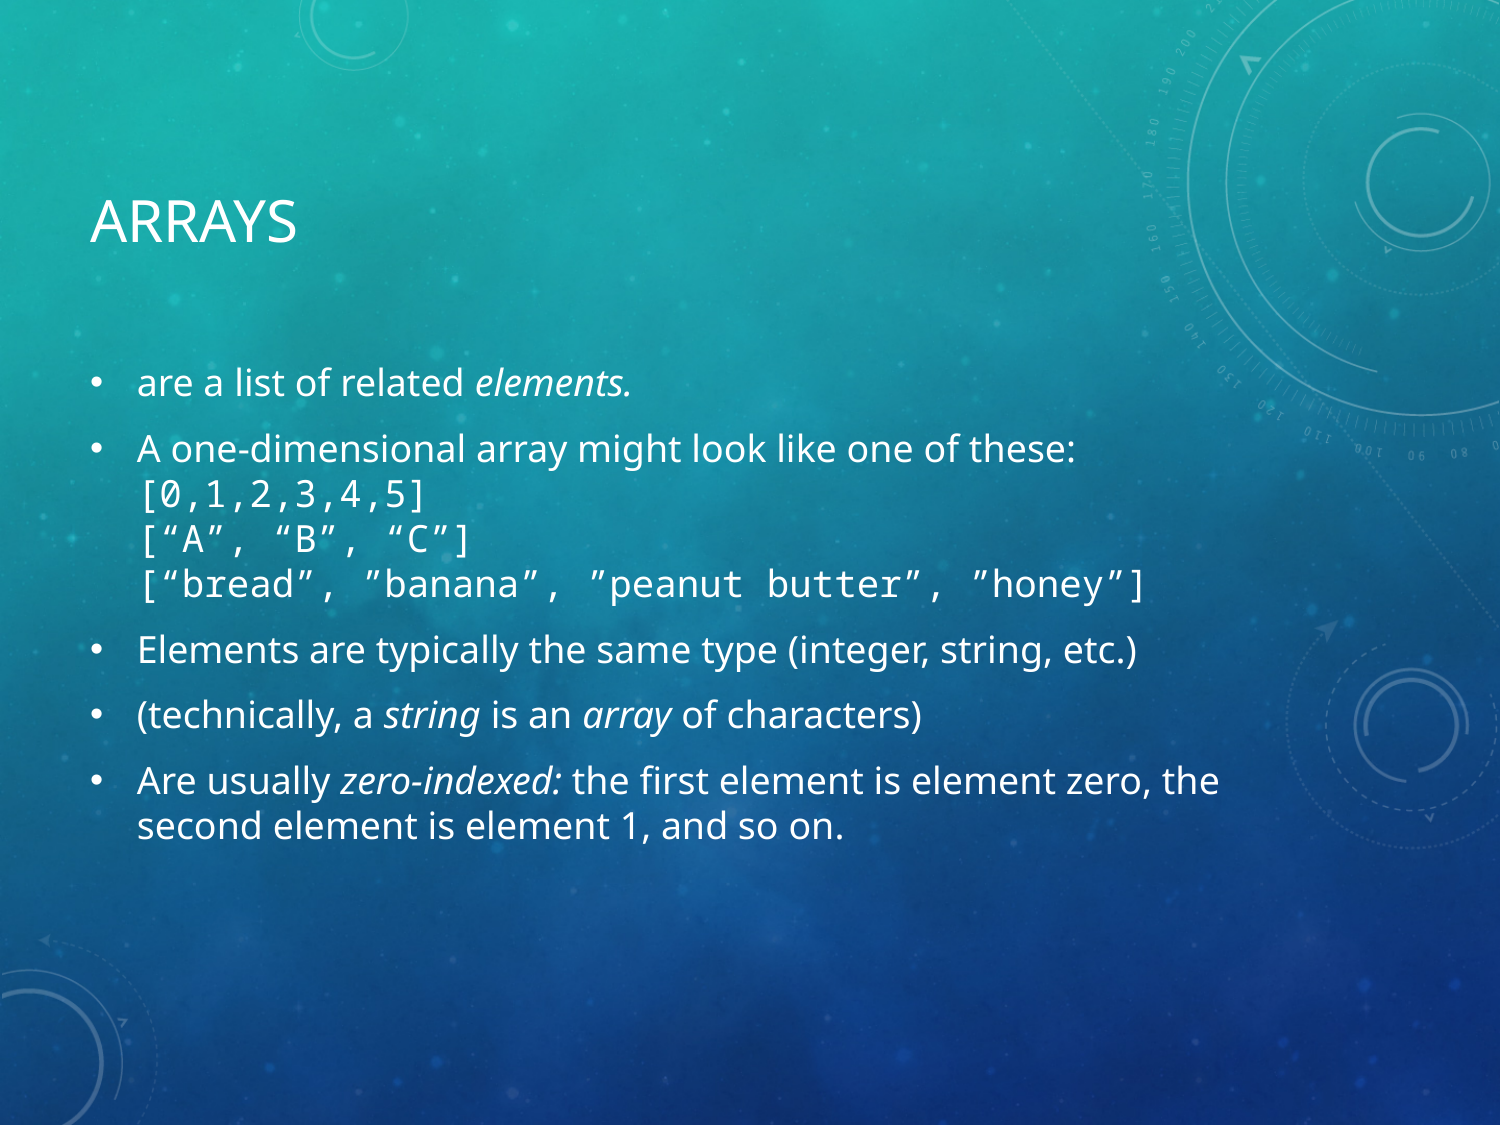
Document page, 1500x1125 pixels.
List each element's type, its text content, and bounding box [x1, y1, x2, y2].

title arrays [75, 99, 1350, 339]
picture [0, 0, 1500, 1125]
list are a list of related elements. A one-dimensional array might look like one of these: [0,1,2,3,4,5] [“A”, “B”, “C”] [“bread”, ”banana”, ”peanut butter”, ”honey”] Elements are typically the same type (integer, string, etc.) (technically, a string is an array of characters) Are usually zero-indexed: the first element is element zero, the second element is element 1, and so on. [75, 351, 1350, 950]
